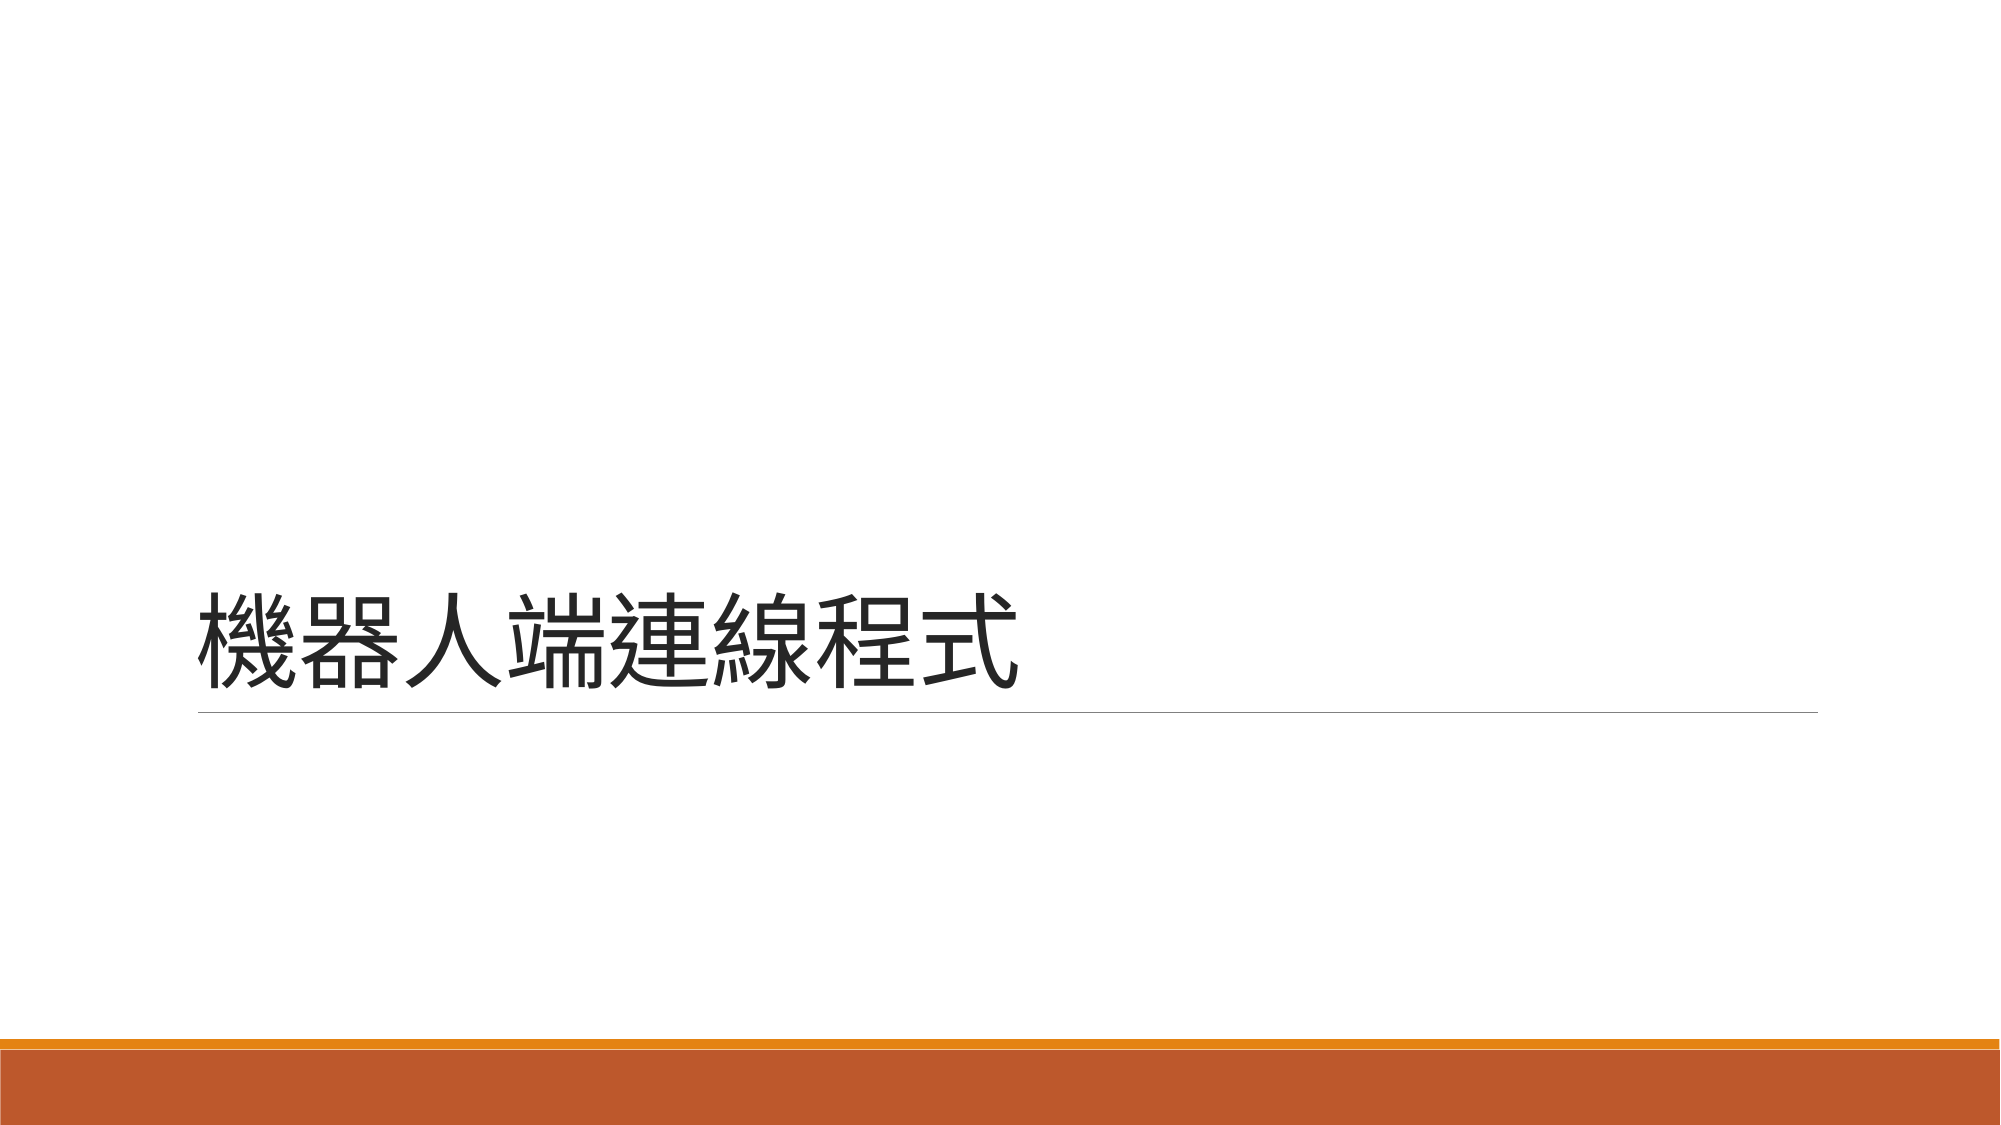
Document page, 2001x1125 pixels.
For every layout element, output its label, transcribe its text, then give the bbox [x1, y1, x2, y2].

title 機器人端連線程式 [180, 124, 1830, 710]
